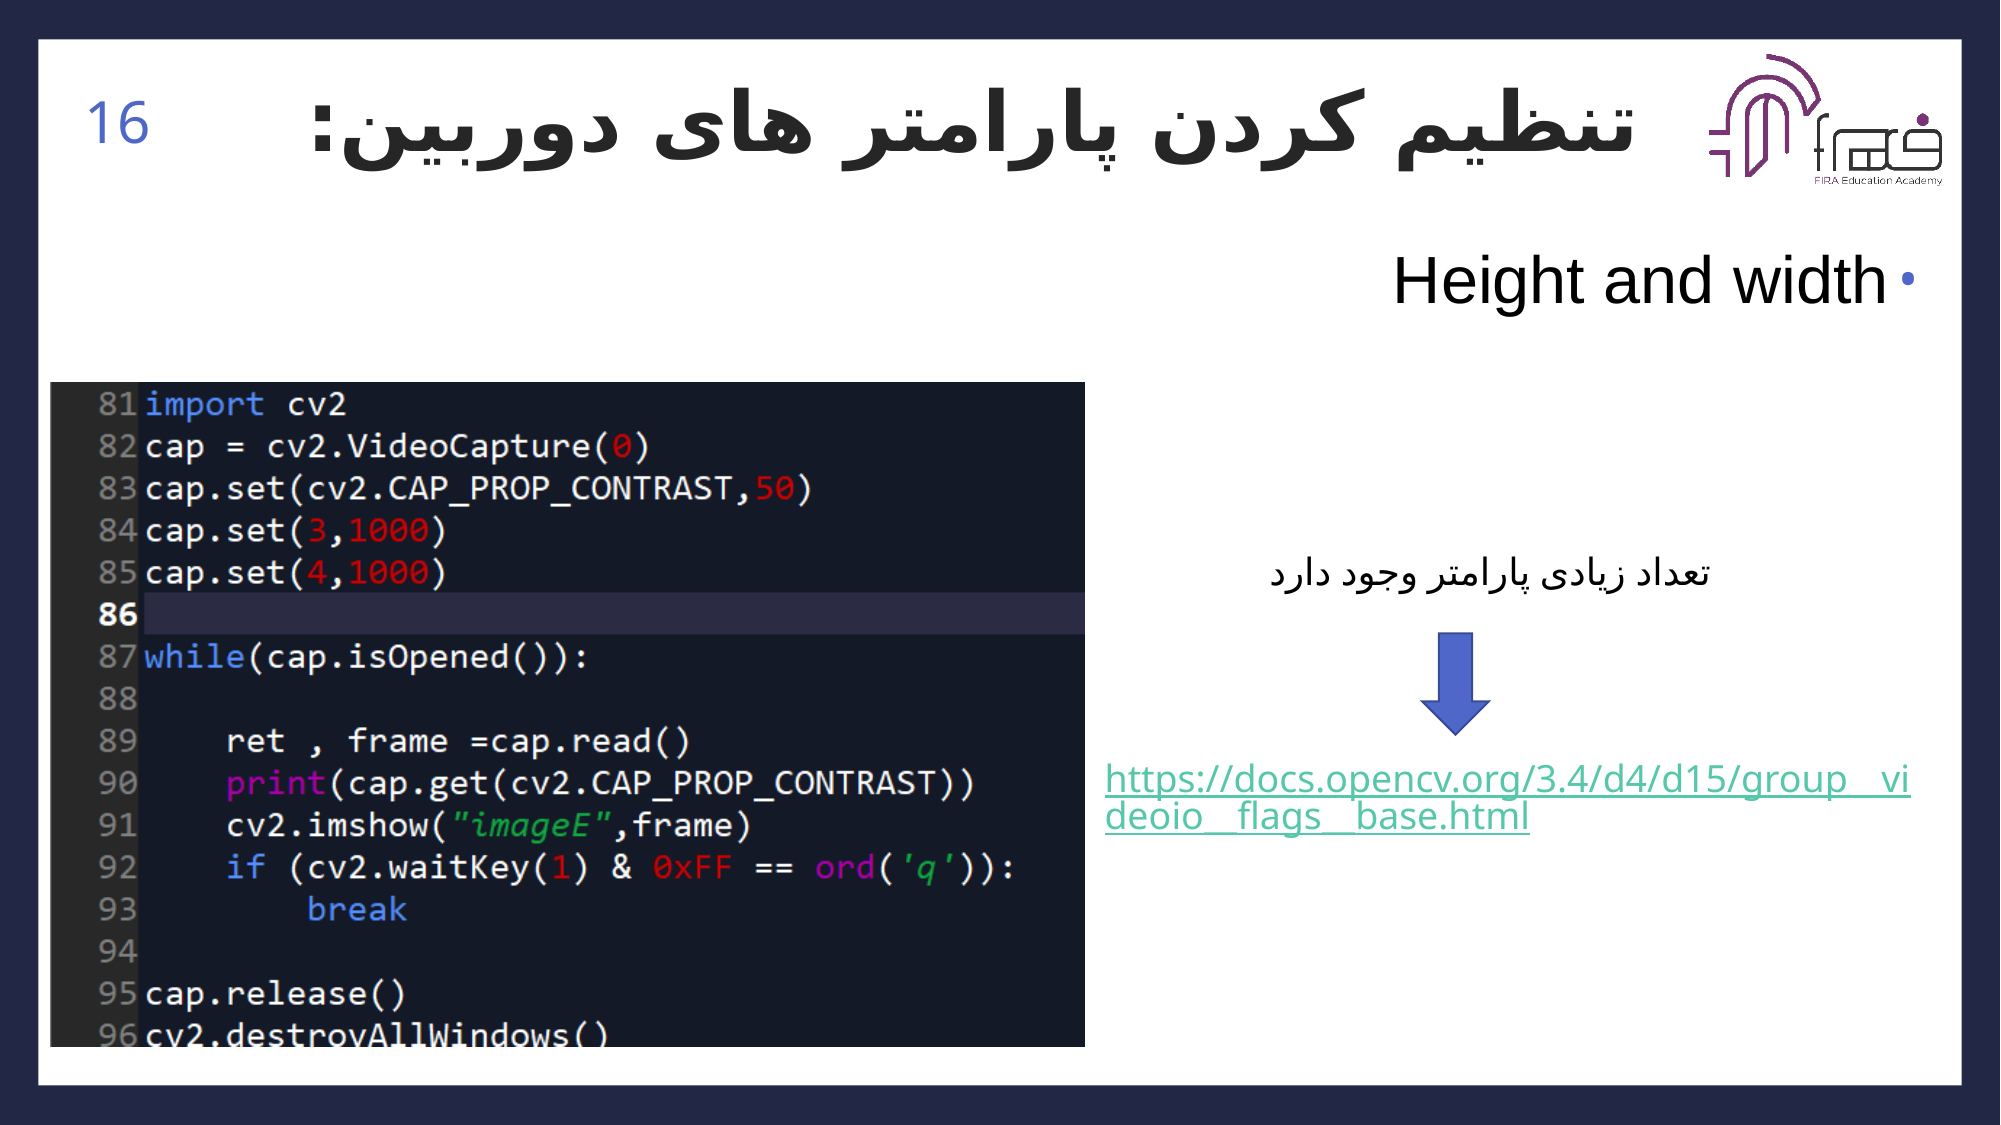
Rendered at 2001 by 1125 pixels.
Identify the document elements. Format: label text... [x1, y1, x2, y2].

list Height and width [50, 205, 1942, 359]
text_box [1419, 632, 1492, 737]
picture [1709, 54, 1942, 186]
picture [50, 381, 1085, 1047]
slide_number 16 [50, 67, 166, 183]
text_box https://docs.opencv.org/3.4/d4/d15/group__videoio__flags__base.html [1089, 747, 1942, 813]
text_box تعداد زیادی پارامتر وجود دارد [1085, 540, 1727, 601]
title تنظیم کردن پارامتر های دوربین: [176, 67, 1655, 183]
